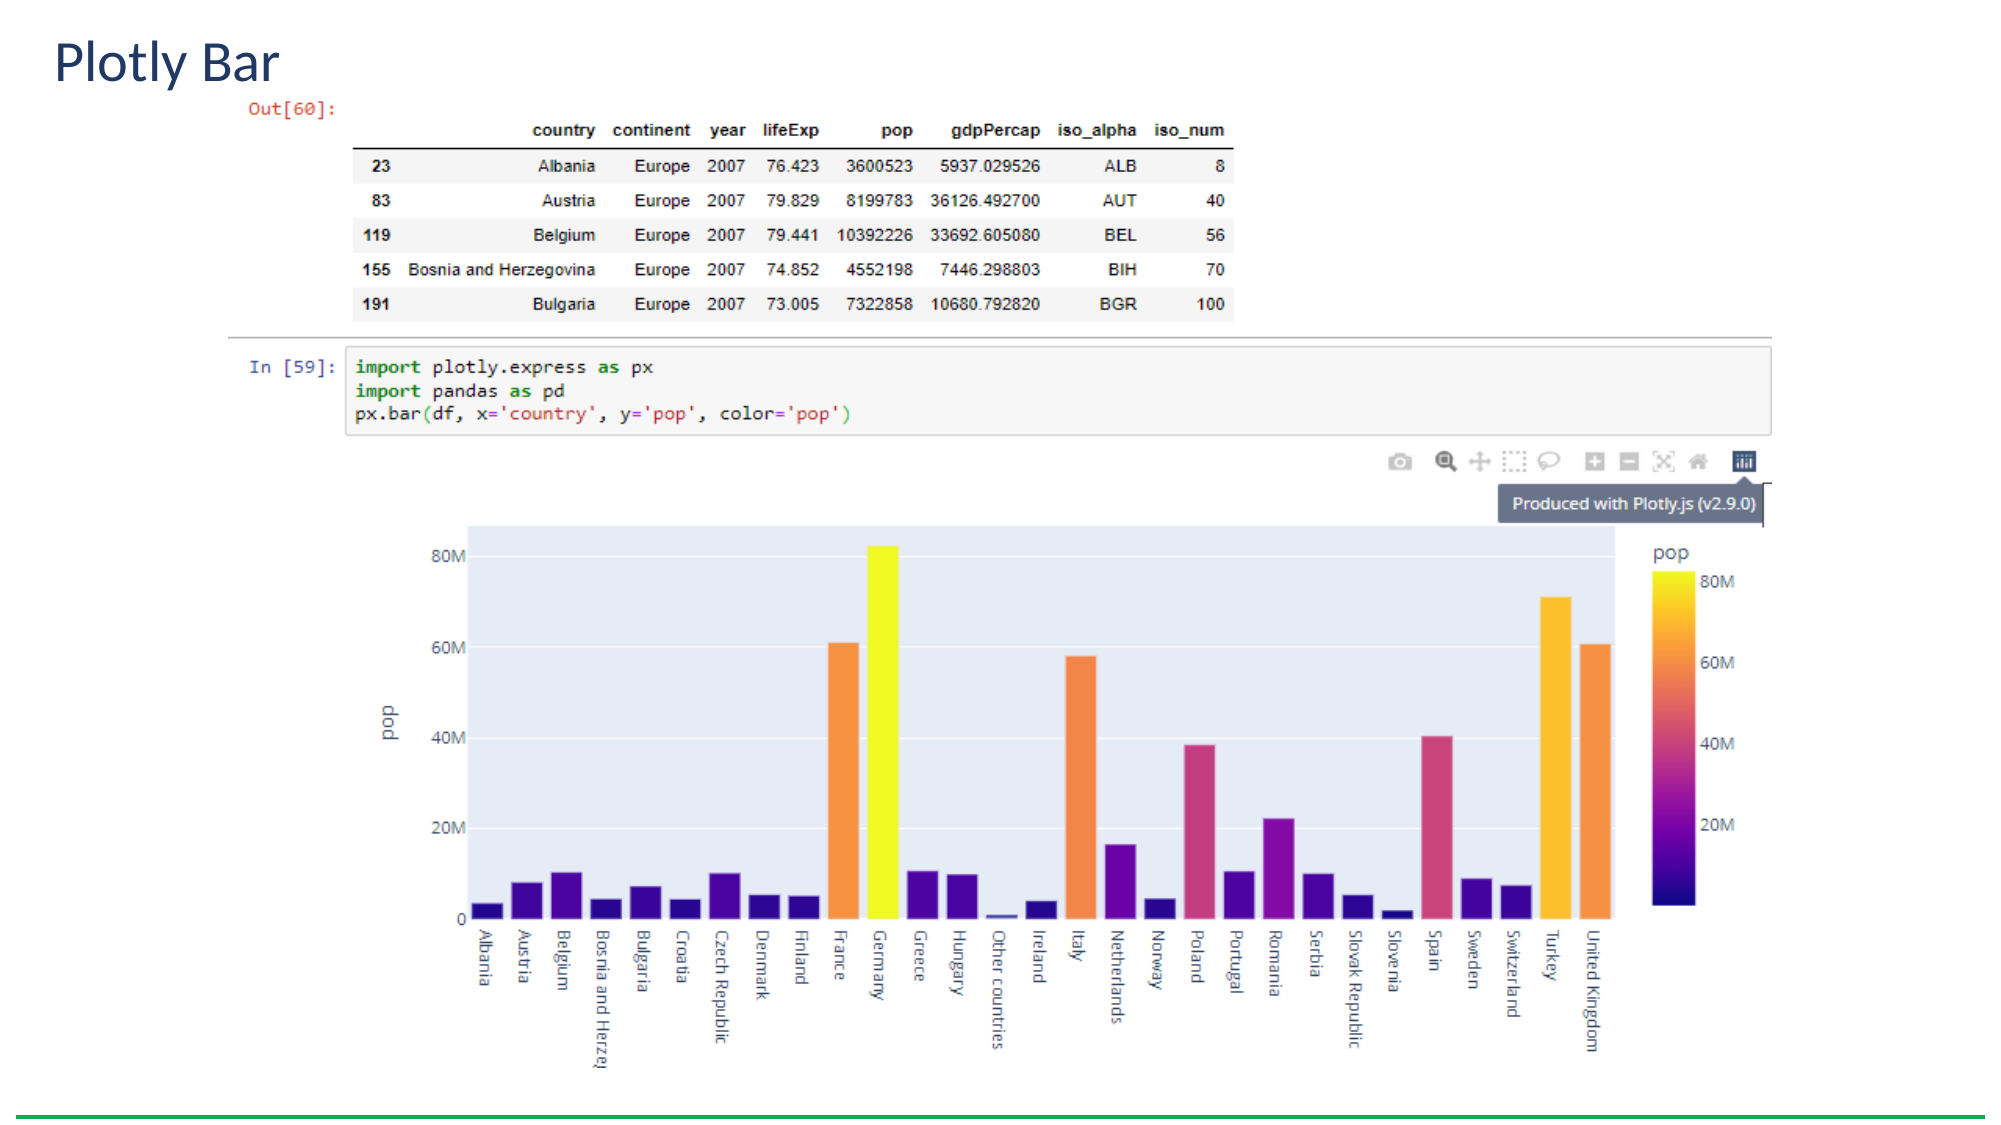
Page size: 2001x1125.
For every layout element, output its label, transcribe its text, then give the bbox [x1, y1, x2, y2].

text_box Plotly Bar [39, 16, 1040, 101]
picture [228, 97, 1772, 1068]
